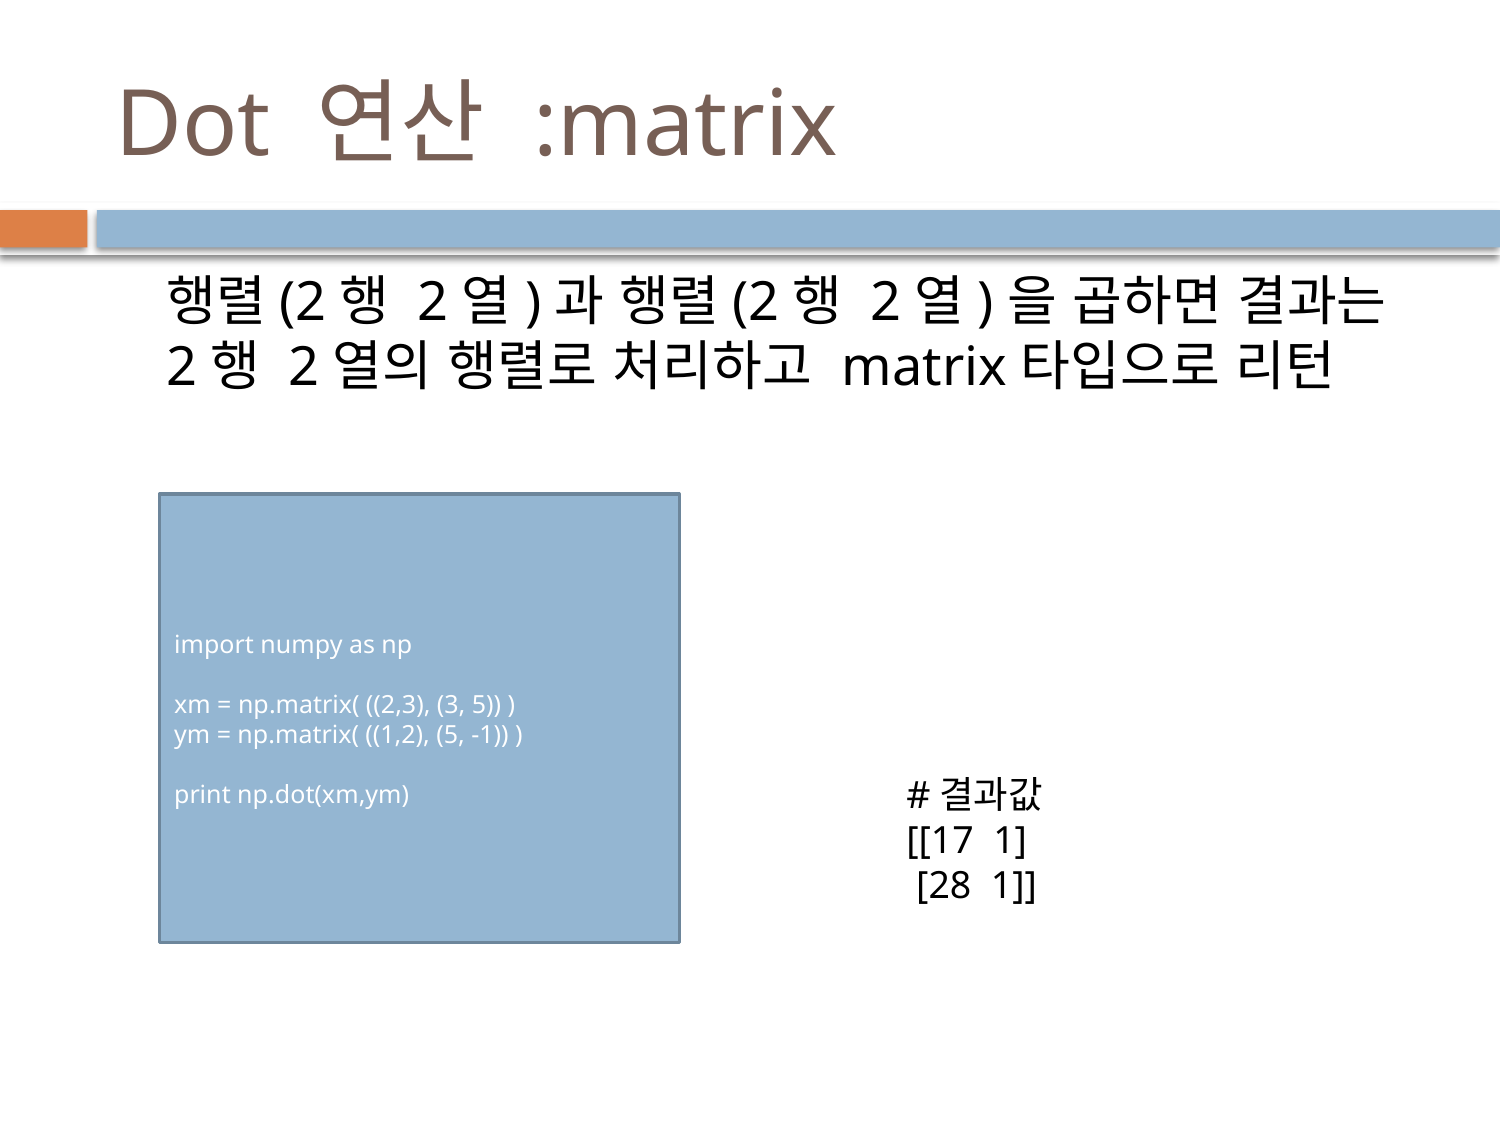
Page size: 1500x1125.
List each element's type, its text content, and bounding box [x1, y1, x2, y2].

title Dot 연산 :matrix [100, 37, 1438, 200]
text_box #결과값 [[17 1] [28 1]] [891, 763, 1117, 913]
text_box import numpy as np xm = np.matrix( ((2,3), (3, 5)) ) ym = np.matrix( ((1,2), (5, -1)) ) print np.dot(xm,ym) [158, 492, 681, 944]
list 행렬(2행 2열)과 행렬(2행 2열)을 곱하면 결과는 2행 2열의 행렬로 처리하고 matrix타입으로 리턴 [76, 259, 1427, 480]
